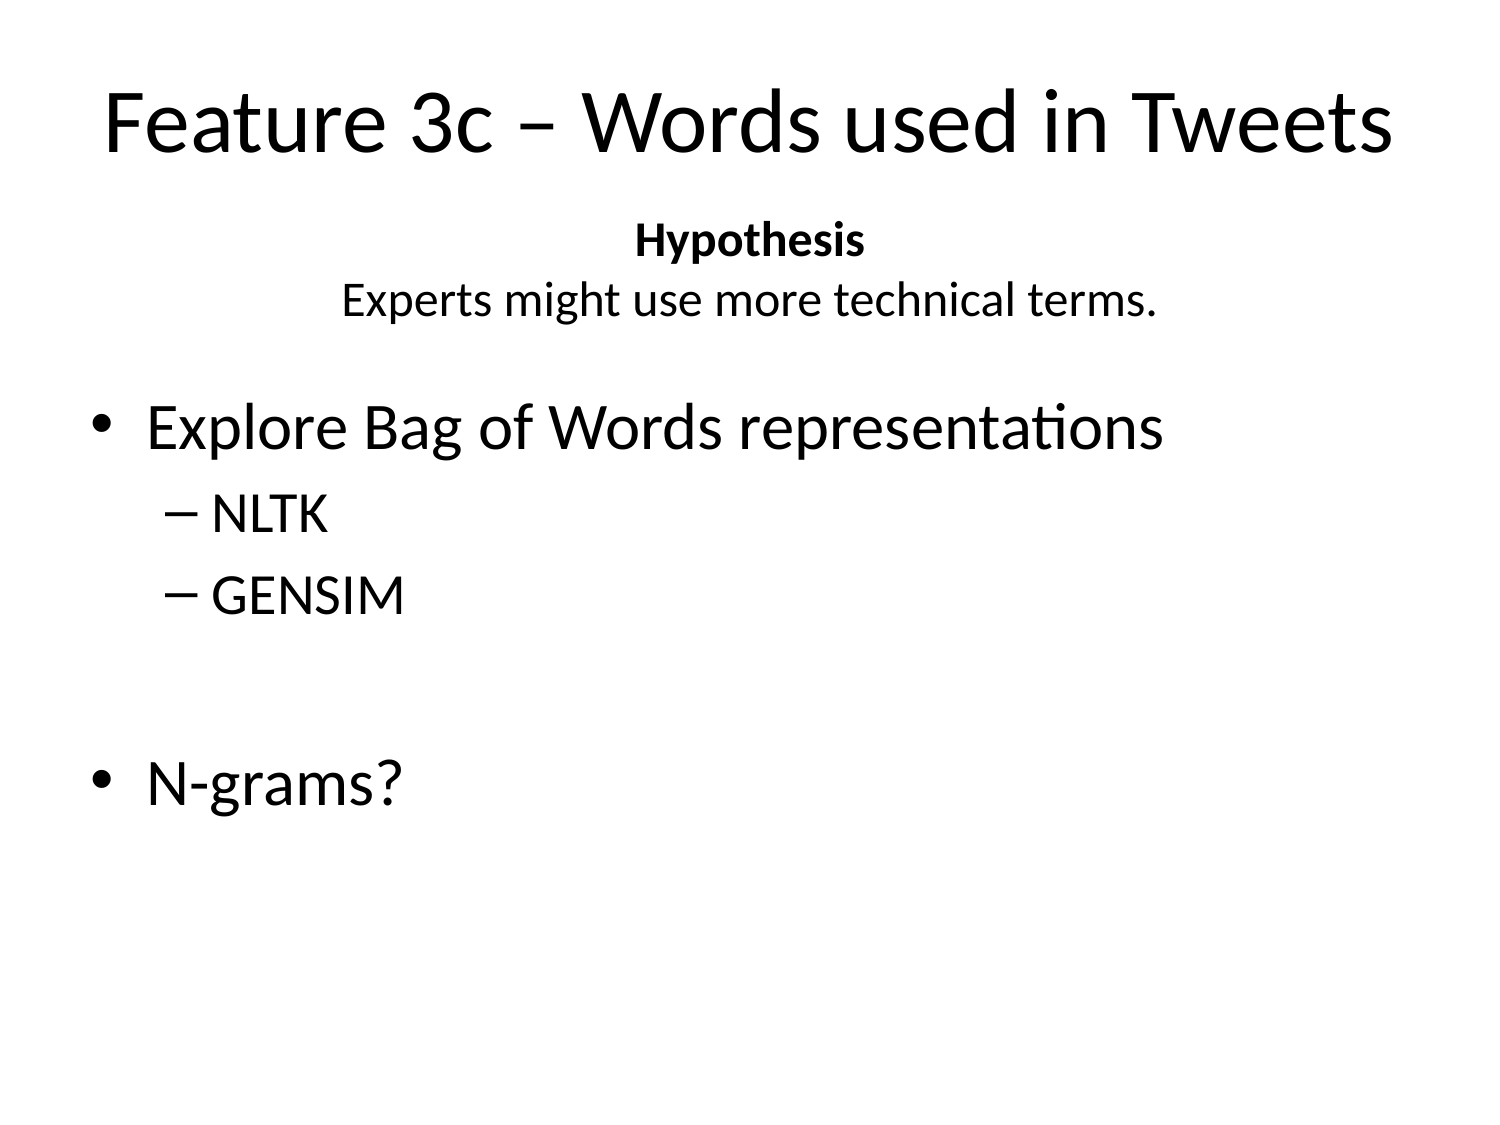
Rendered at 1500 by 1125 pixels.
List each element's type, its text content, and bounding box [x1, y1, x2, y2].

text_box Hypothesis Experts might use more technical terms. [0, 199, 1500, 334]
title Feature 3c – Words used in Tweets [75, 45, 1425, 188]
list Explore Bag of Words representations NLTK GENSIM N-grams? [75, 375, 1425, 1005]
